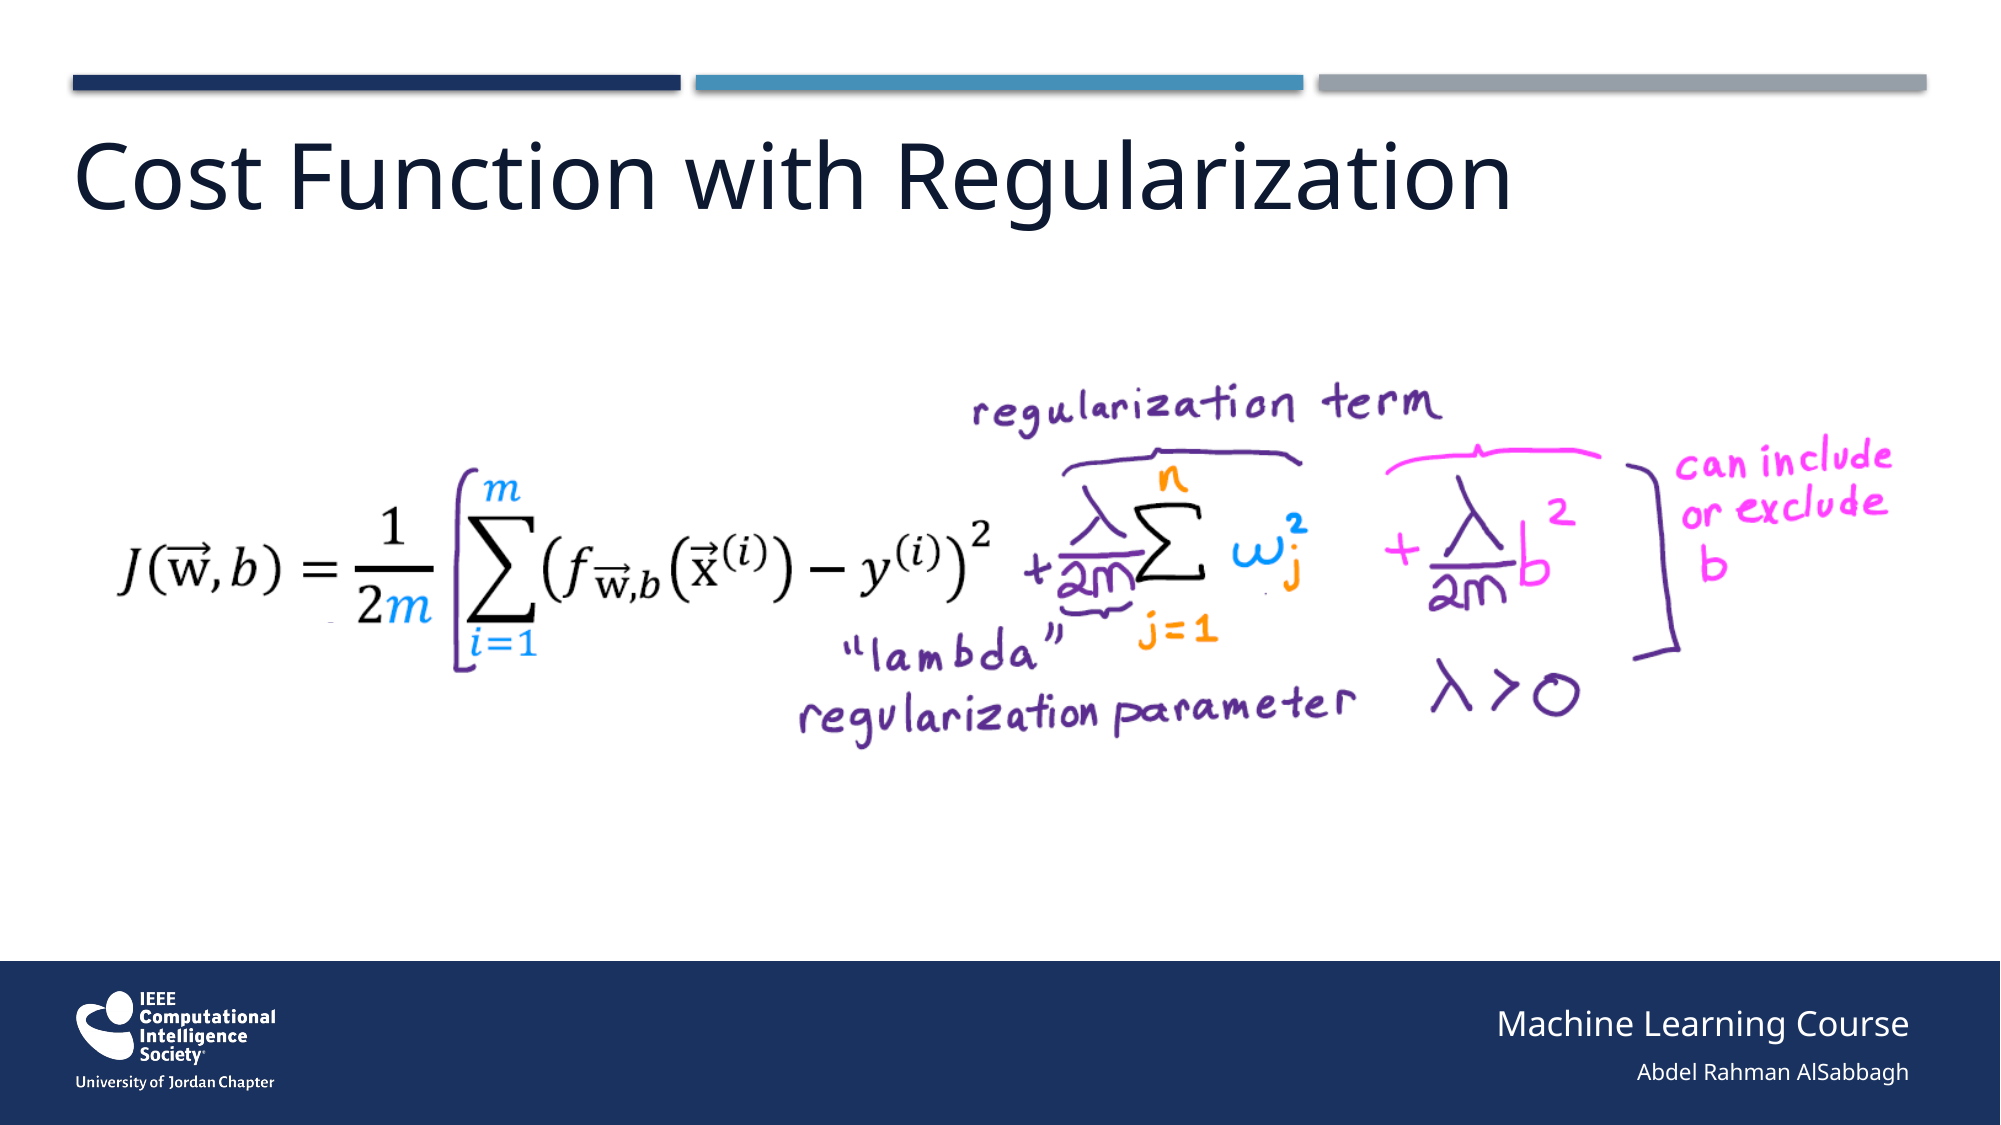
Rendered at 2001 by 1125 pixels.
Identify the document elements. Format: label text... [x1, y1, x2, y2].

text_box Cost Function with Regularization [57, 110, 1905, 225]
picture [74, 991, 276, 1092]
list Machine Learning Course Abdel Rahman AlSabbagh [278, 993, 1925, 1093]
picture [71, 371, 1926, 754]
text_box [0, 961, 2000, 1125]
